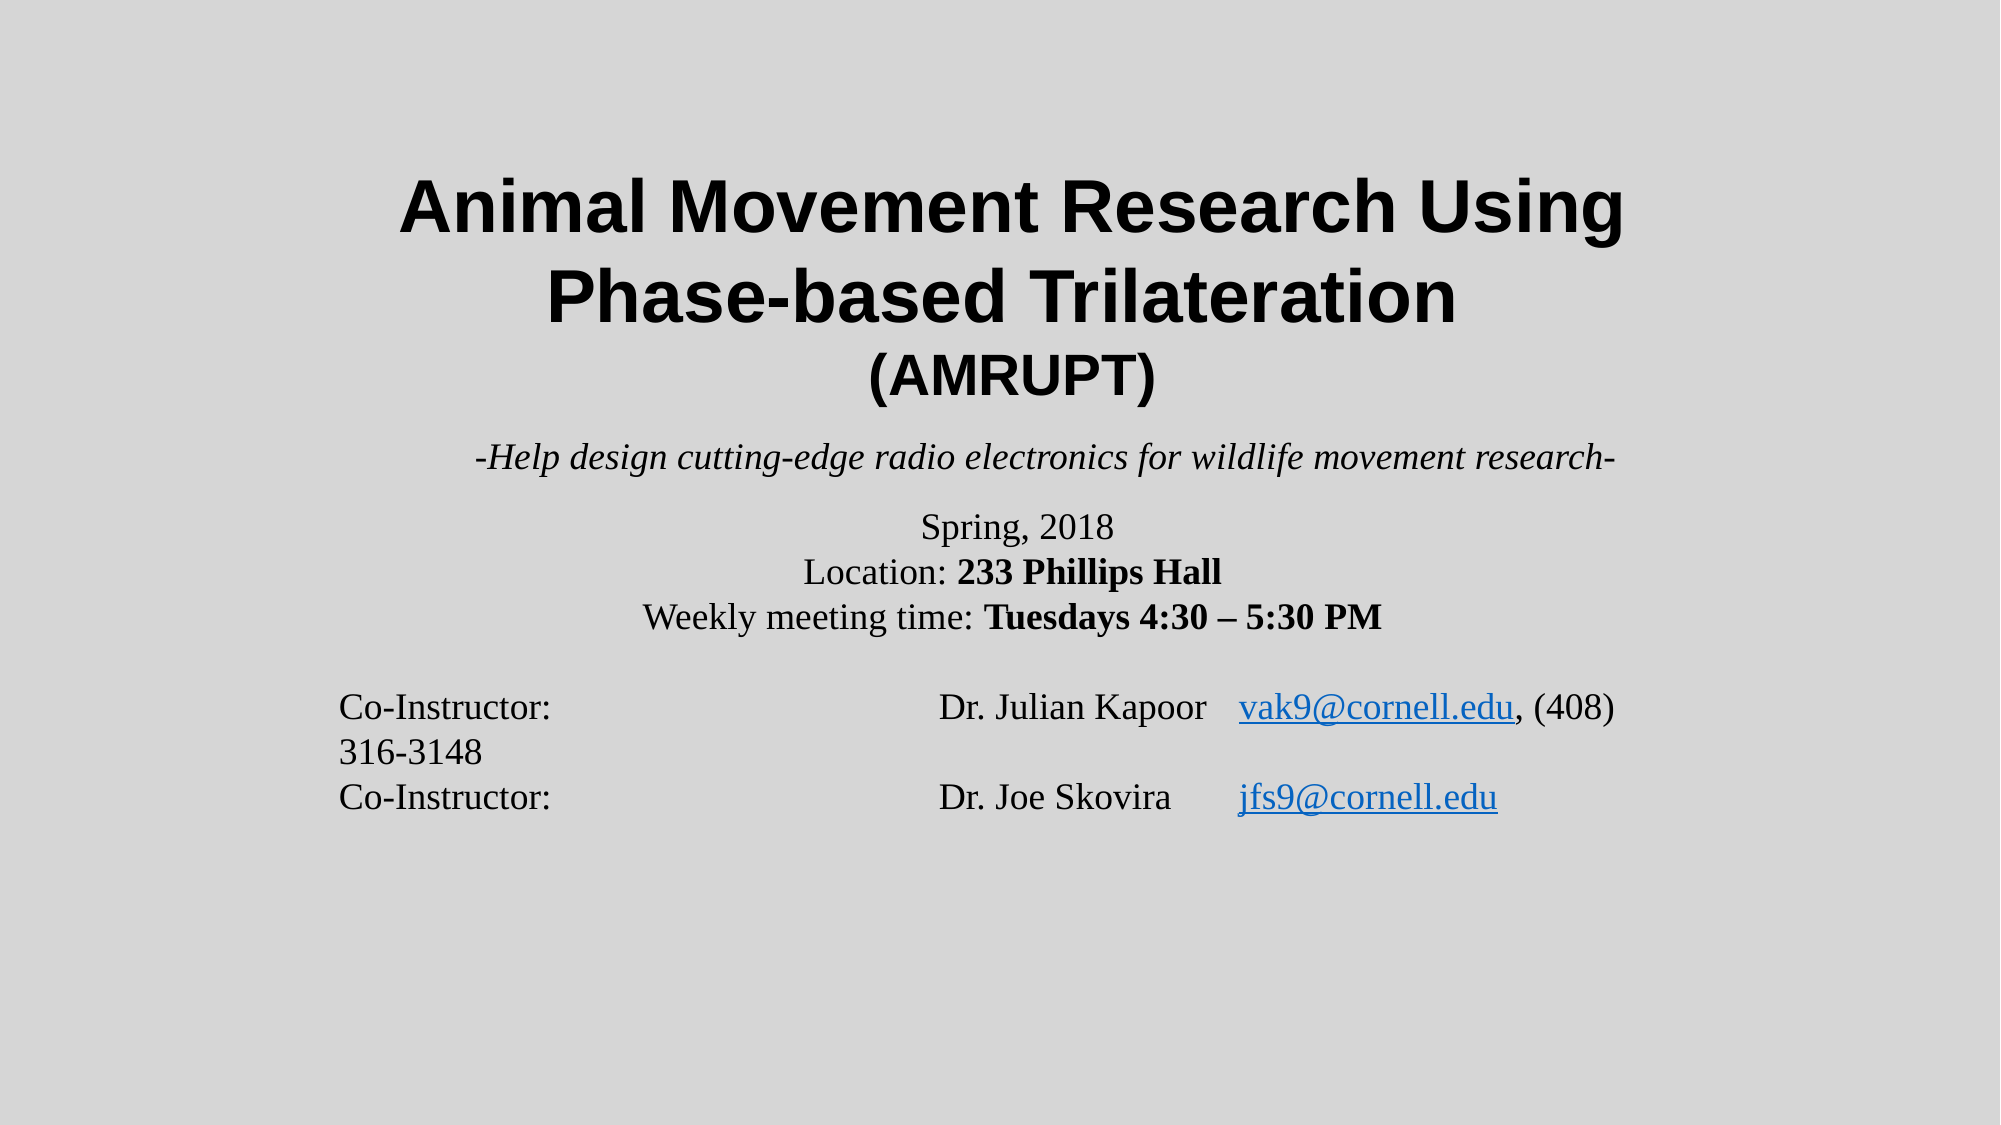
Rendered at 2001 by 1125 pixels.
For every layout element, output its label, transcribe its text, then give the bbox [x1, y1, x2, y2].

text_box Animal Movement Research Using Phase-based Trilateration (AMRUPT) -Help design cutting-edge radio electronics for wildlife movement research- Spring, 2018 Location: 233 Phillips Hall Weekly meeting time: Tuesdays 4:30 – 5:30 PM Co-Instructor: Dr. Julian Kapoor vak9@cornell.edu, (408) 316-3148 Co-Instructor: Dr. Joe Skovira jfs9@cornell.edu [324, 149, 1702, 825]
